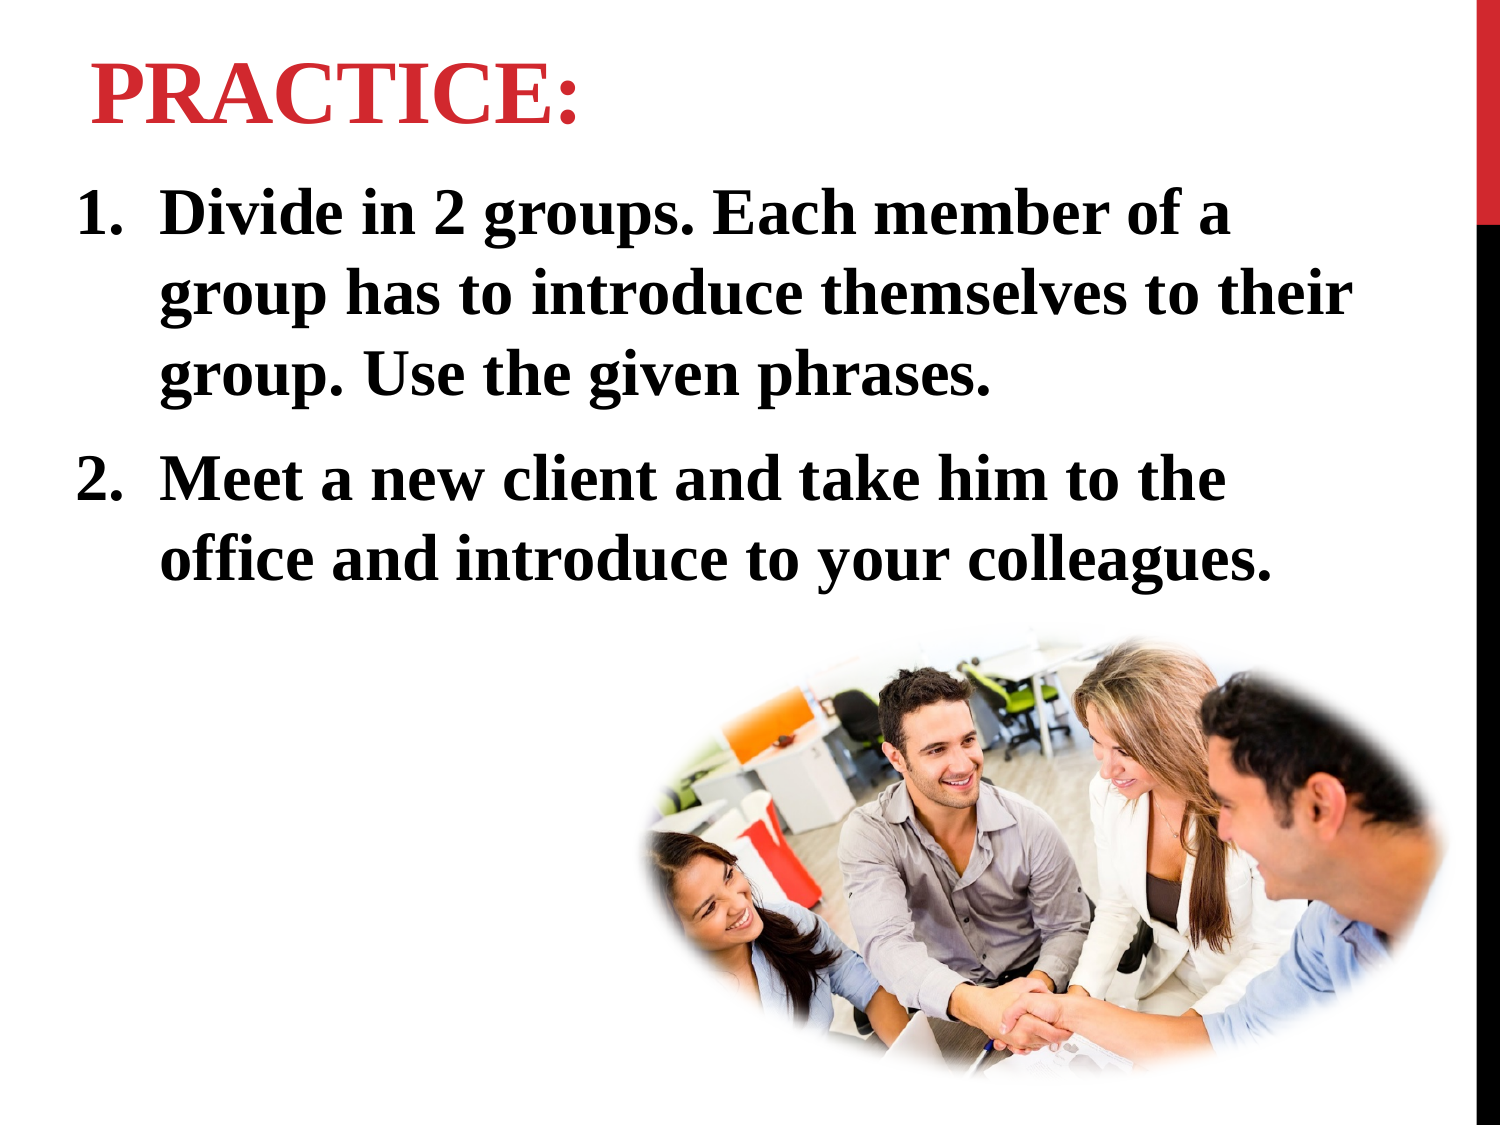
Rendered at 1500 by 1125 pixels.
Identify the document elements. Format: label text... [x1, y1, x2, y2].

title PRACTICE: [75, 25, 1025, 149]
picture [631, 621, 1457, 1086]
list Divide in 2 groups. Each member of a group has to introduce themselves to their group. Use the given phrases. Meet a new client and take him to the office and introduce to your colleagues. [60, 160, 1411, 638]
